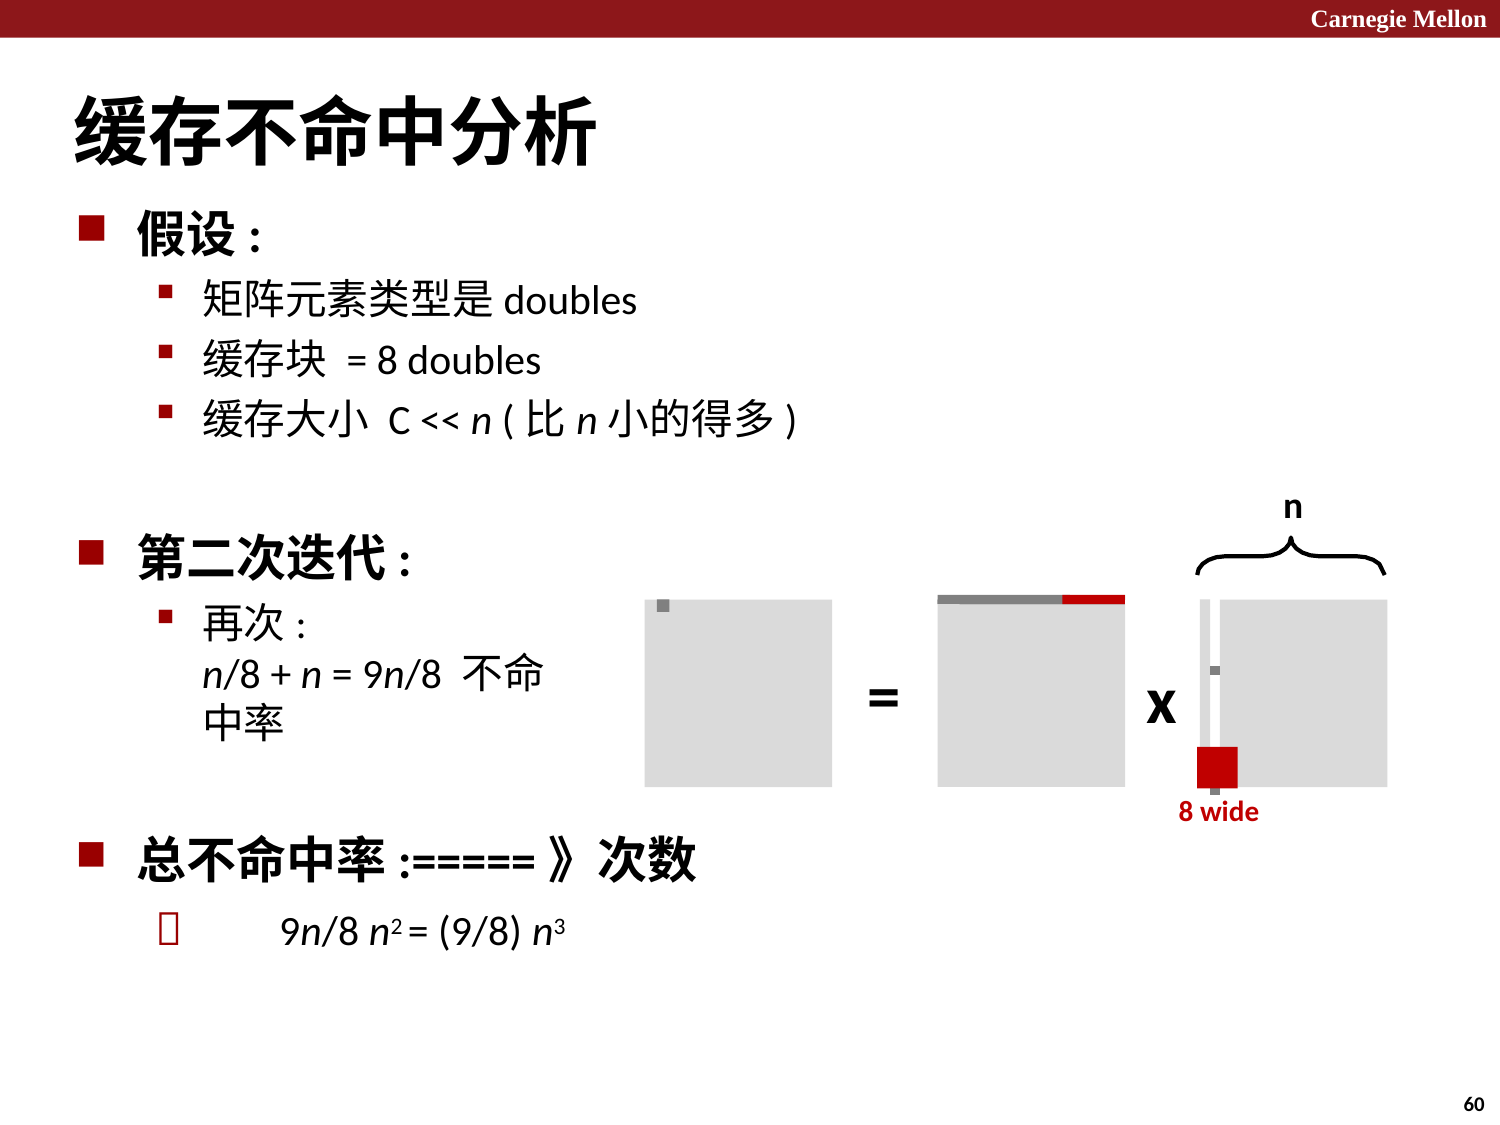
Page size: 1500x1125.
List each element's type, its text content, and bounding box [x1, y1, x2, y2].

text_box 8 wide [1176, 792, 1262, 828]
text_box 再次: n/8 + n = 9n/8 不命中率 [153, 597, 565, 748]
text_box [1304, 553, 1385, 576]
text_box = [865, 652, 903, 733]
text_box 假设: 矩阵元素类型是doubles 缓存块 = 8 doubles 缓存大小 C << n (比n小的得多) n 第二次迭代: [78, 202, 1304, 587]
text_box [1219, 599, 1388, 788]
text_box [937, 604, 1126, 787]
text_box x [1144, 657, 1180, 738]
text_box 总不命中率:=====》次数  9n/8 n2 = (9/8) n3 [78, 828, 774, 955]
text_box [656, 599, 670, 612]
slide_number 60 [1459, 1093, 1489, 1125]
text_box [644, 599, 833, 788]
text_box Carnegie Mellon [1308, 2, 1492, 33]
text_box [1197, 746, 1238, 789]
text_box [1199, 599, 1211, 746]
title 缓存不命中分析 [71, 84, 695, 273]
